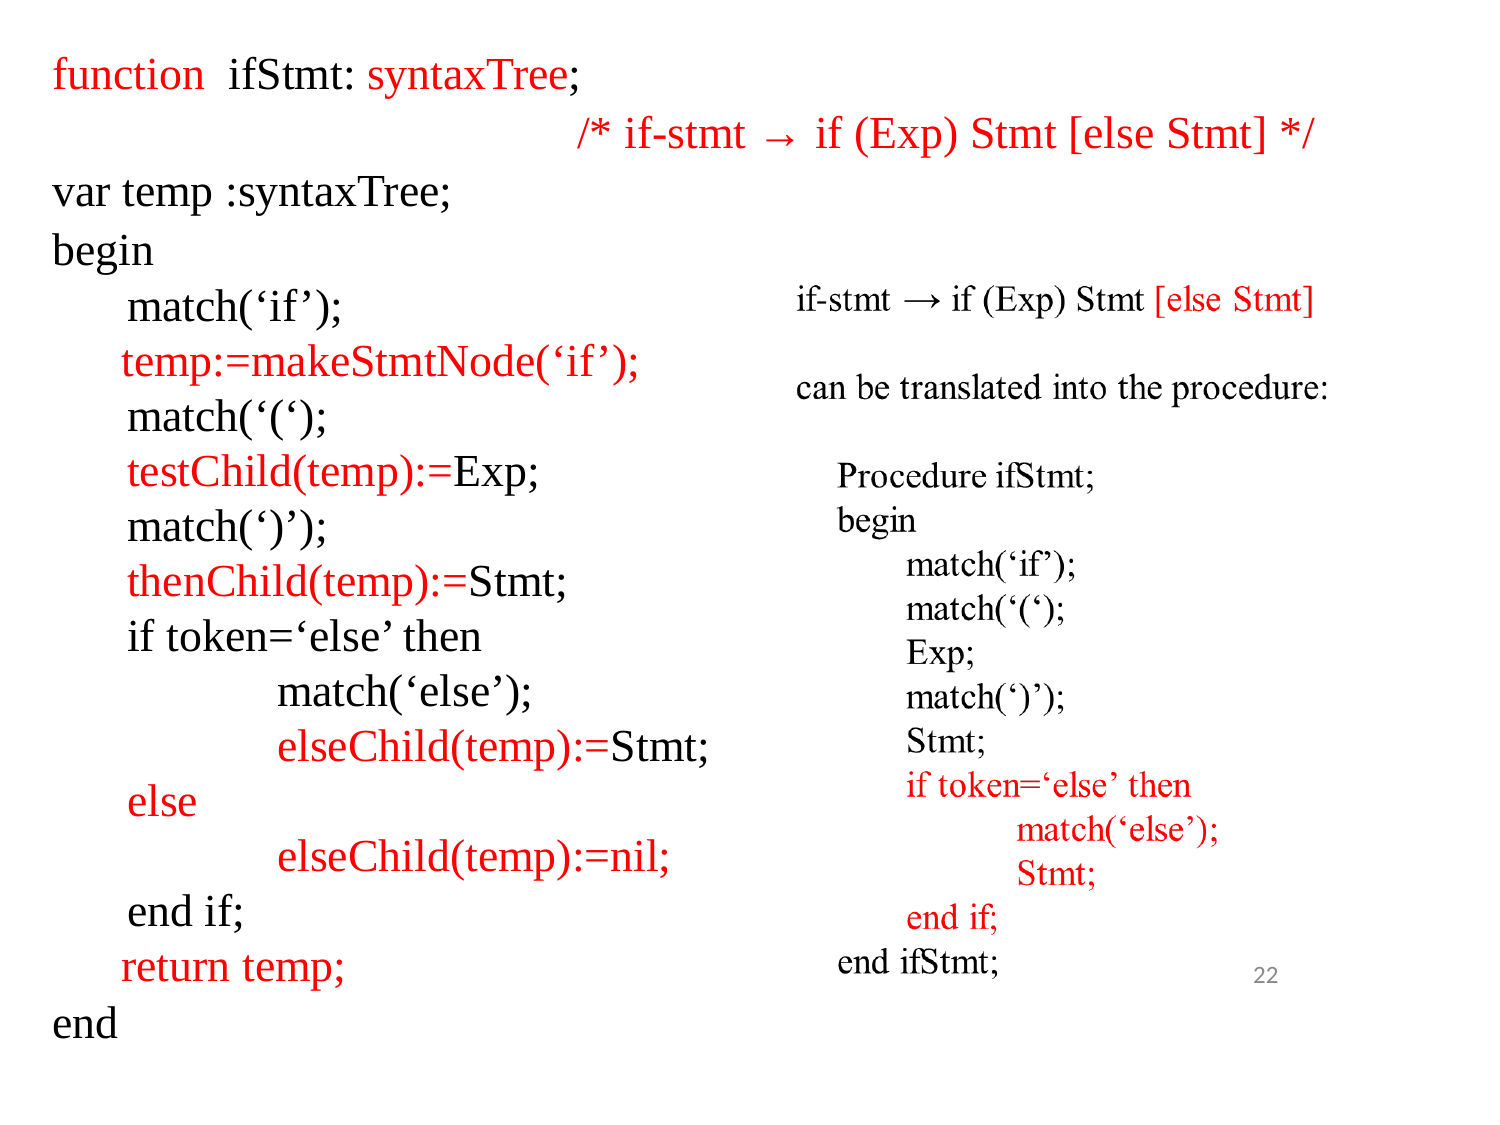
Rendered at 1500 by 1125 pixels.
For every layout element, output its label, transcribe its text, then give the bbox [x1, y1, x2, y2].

text_box function ifStmt: syntaxTree; /* if-stmt → if (Exp) Stmt [else Stmt] */ var temp :syntaxTree; begin match(‘if’); temp:=makeStmtNode(‘if’); match(‘(‘); testChild(temp):=Exp; match(‘)’); thenChild(temp):=Stmt; if token=‘else’ then match(‘else’); elseChild(temp):=Stmt; else elseChild(temp):=nil; end if; return temp; end [37, 42, 1463, 1113]
picture [773, 262, 1500, 1004]
